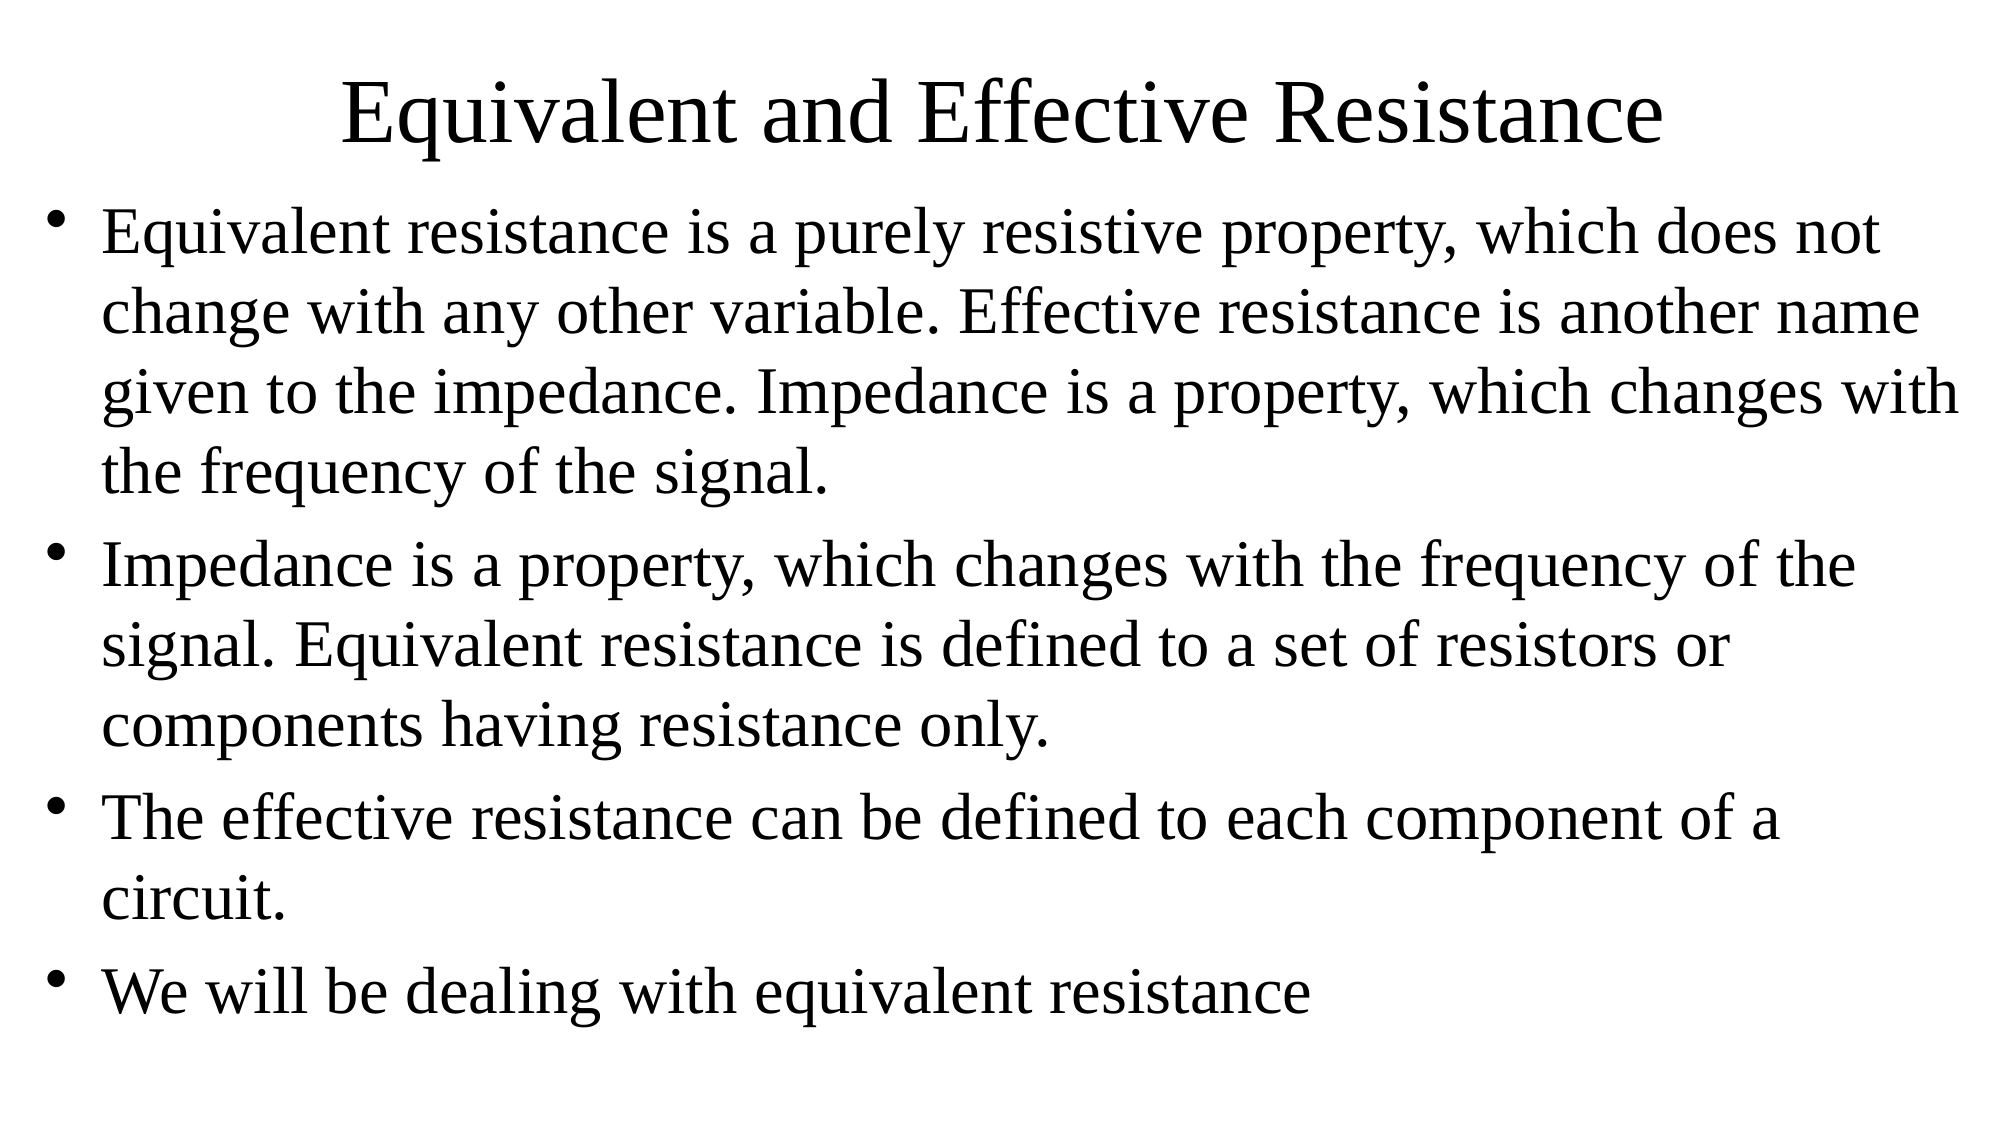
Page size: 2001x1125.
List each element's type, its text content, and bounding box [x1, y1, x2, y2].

list Equivalent resistance is a purely resistive property, which does not change with any other variable. Effective resistance is another name given to the impedance. Impedance is a property, which changes with the frequency of the signal. Impedance is a property, which changes with the frequency of the signal. Equivalent resistance is defined to a set of resistors or components having resistance only. The effective resistance can be defined to each component of a circuit. We will be dealing with equivalent resistance [30, 179, 1979, 1079]
title Equivalent and Effective Resistance [30, 18, 1979, 179]
